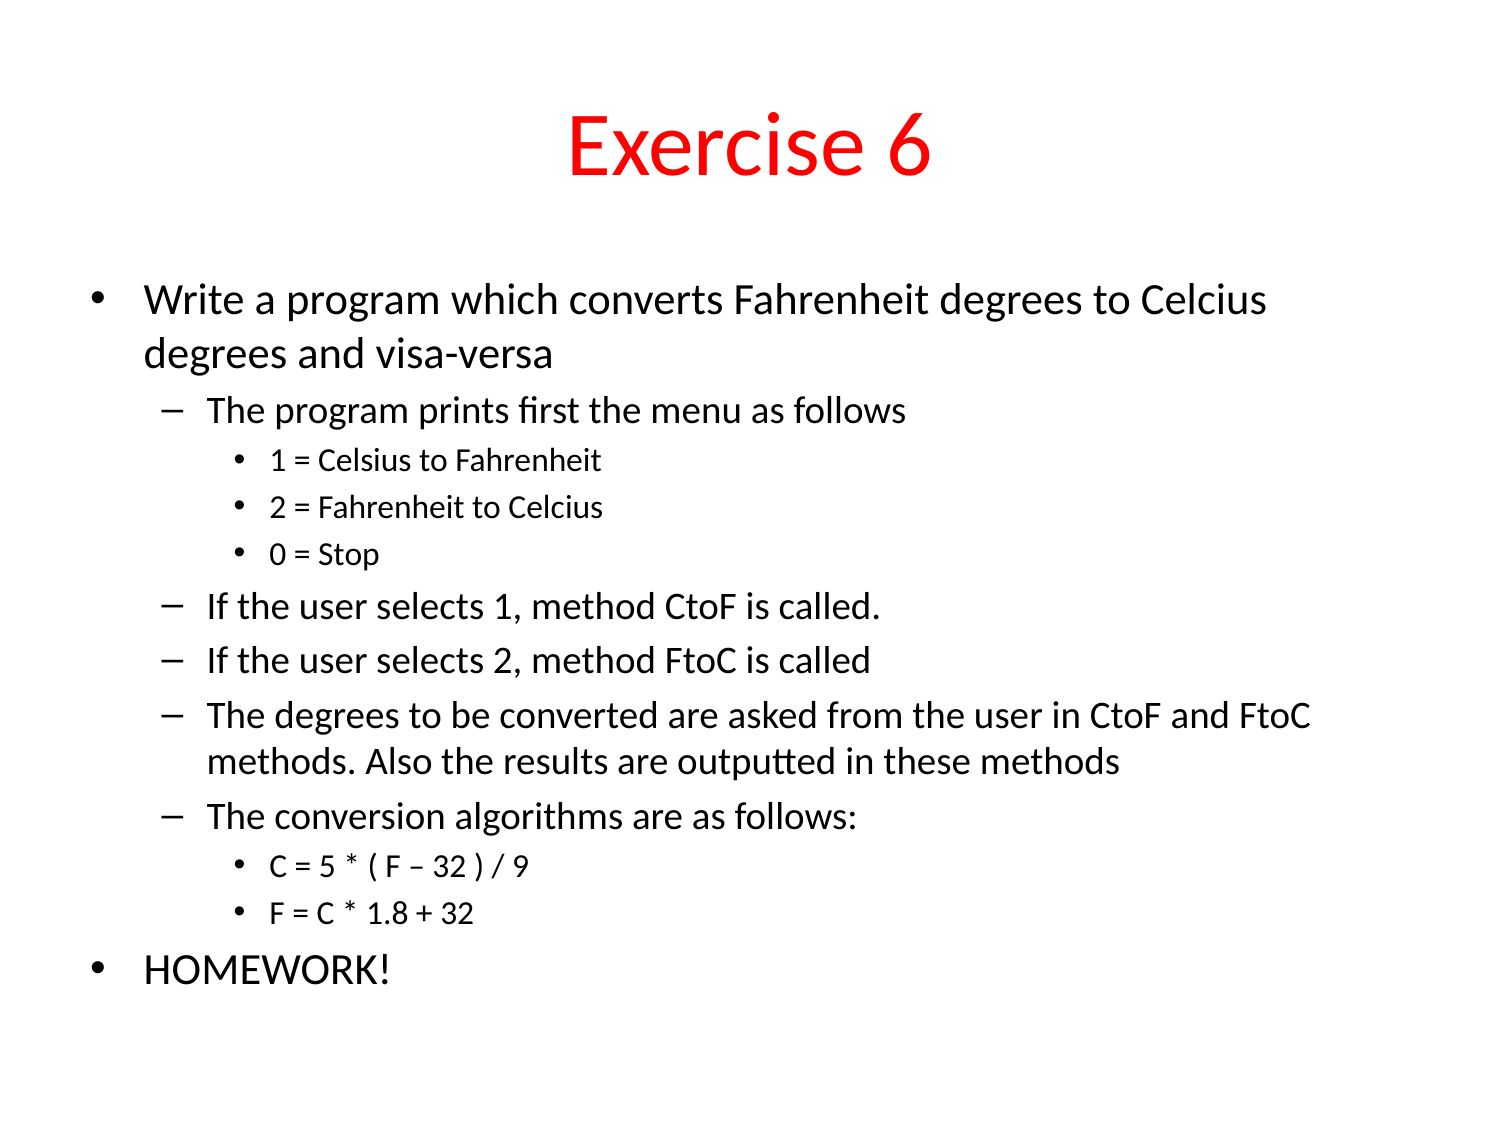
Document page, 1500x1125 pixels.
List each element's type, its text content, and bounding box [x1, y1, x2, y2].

title Exercise 6 [75, 45, 1425, 233]
list Write a program which converts Fahrenheit degrees to Celcius degrees and visa-versa The program prints first the menu as follows 1 = Celsius to Fahrenheit 2 = Fahrenheit to Celcius 0 = Stop If the user selects 1, method CtoF is called. If the user selects 2, method FtoC is called The degrees to be converted are asked from the user in CtoF and FtoC methods. Also the results are outputted in these methods The conversion algorithms are as follows: C = 5 * ( F – 32 ) / 9 F = C * 1.8 + 32 HOMEWORK! [75, 262, 1425, 1005]
